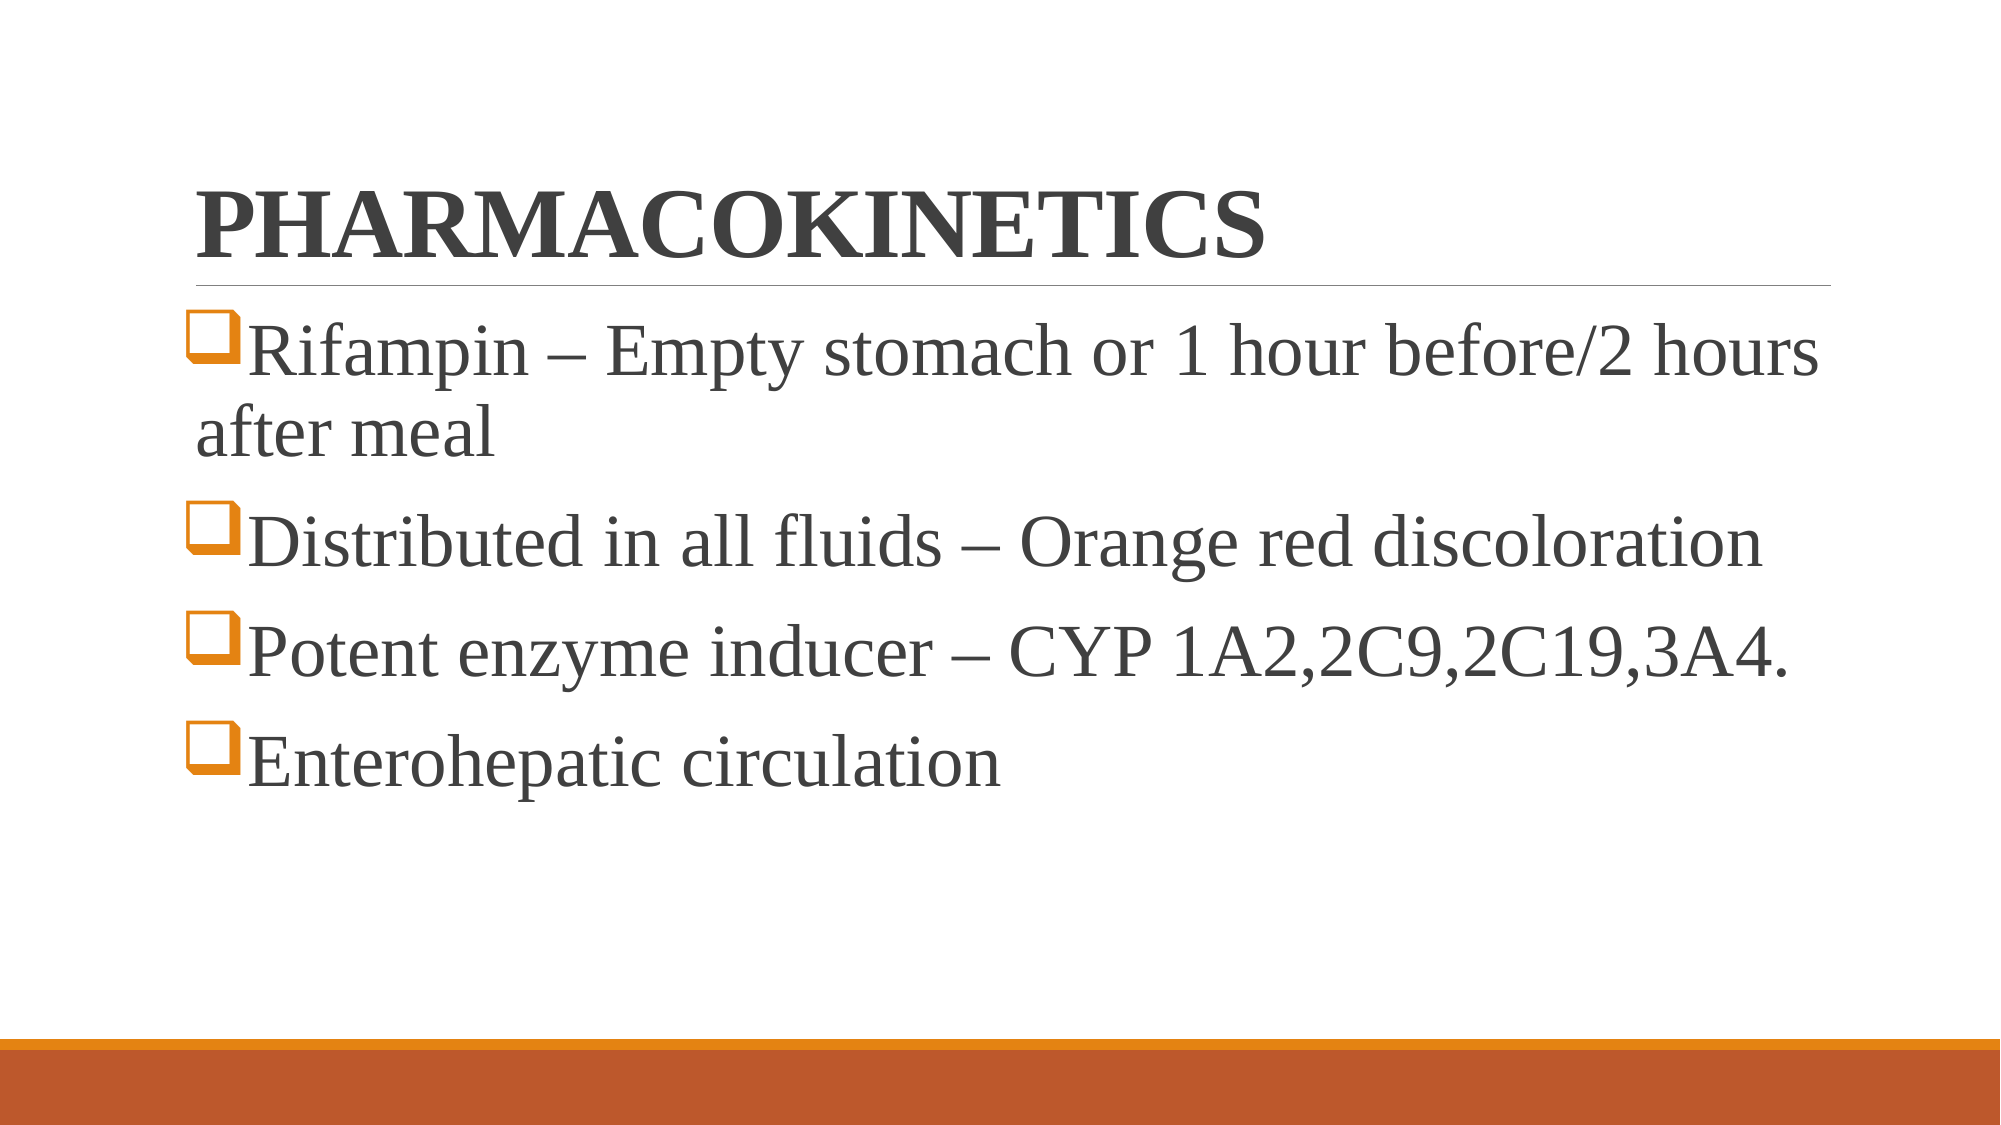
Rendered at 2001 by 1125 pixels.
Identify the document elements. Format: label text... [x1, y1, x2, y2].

list Rifampin – Empty stomach or 1 hour before/2 hours after meal Distributed in all fluids – Orange red discoloration Potent enzyme inducer – CYP 1A2,2C9,2C19,3A4. Enterohepatic circulation [180, 302, 1830, 963]
title PHARMACOKINETICS [180, 47, 1830, 285]
